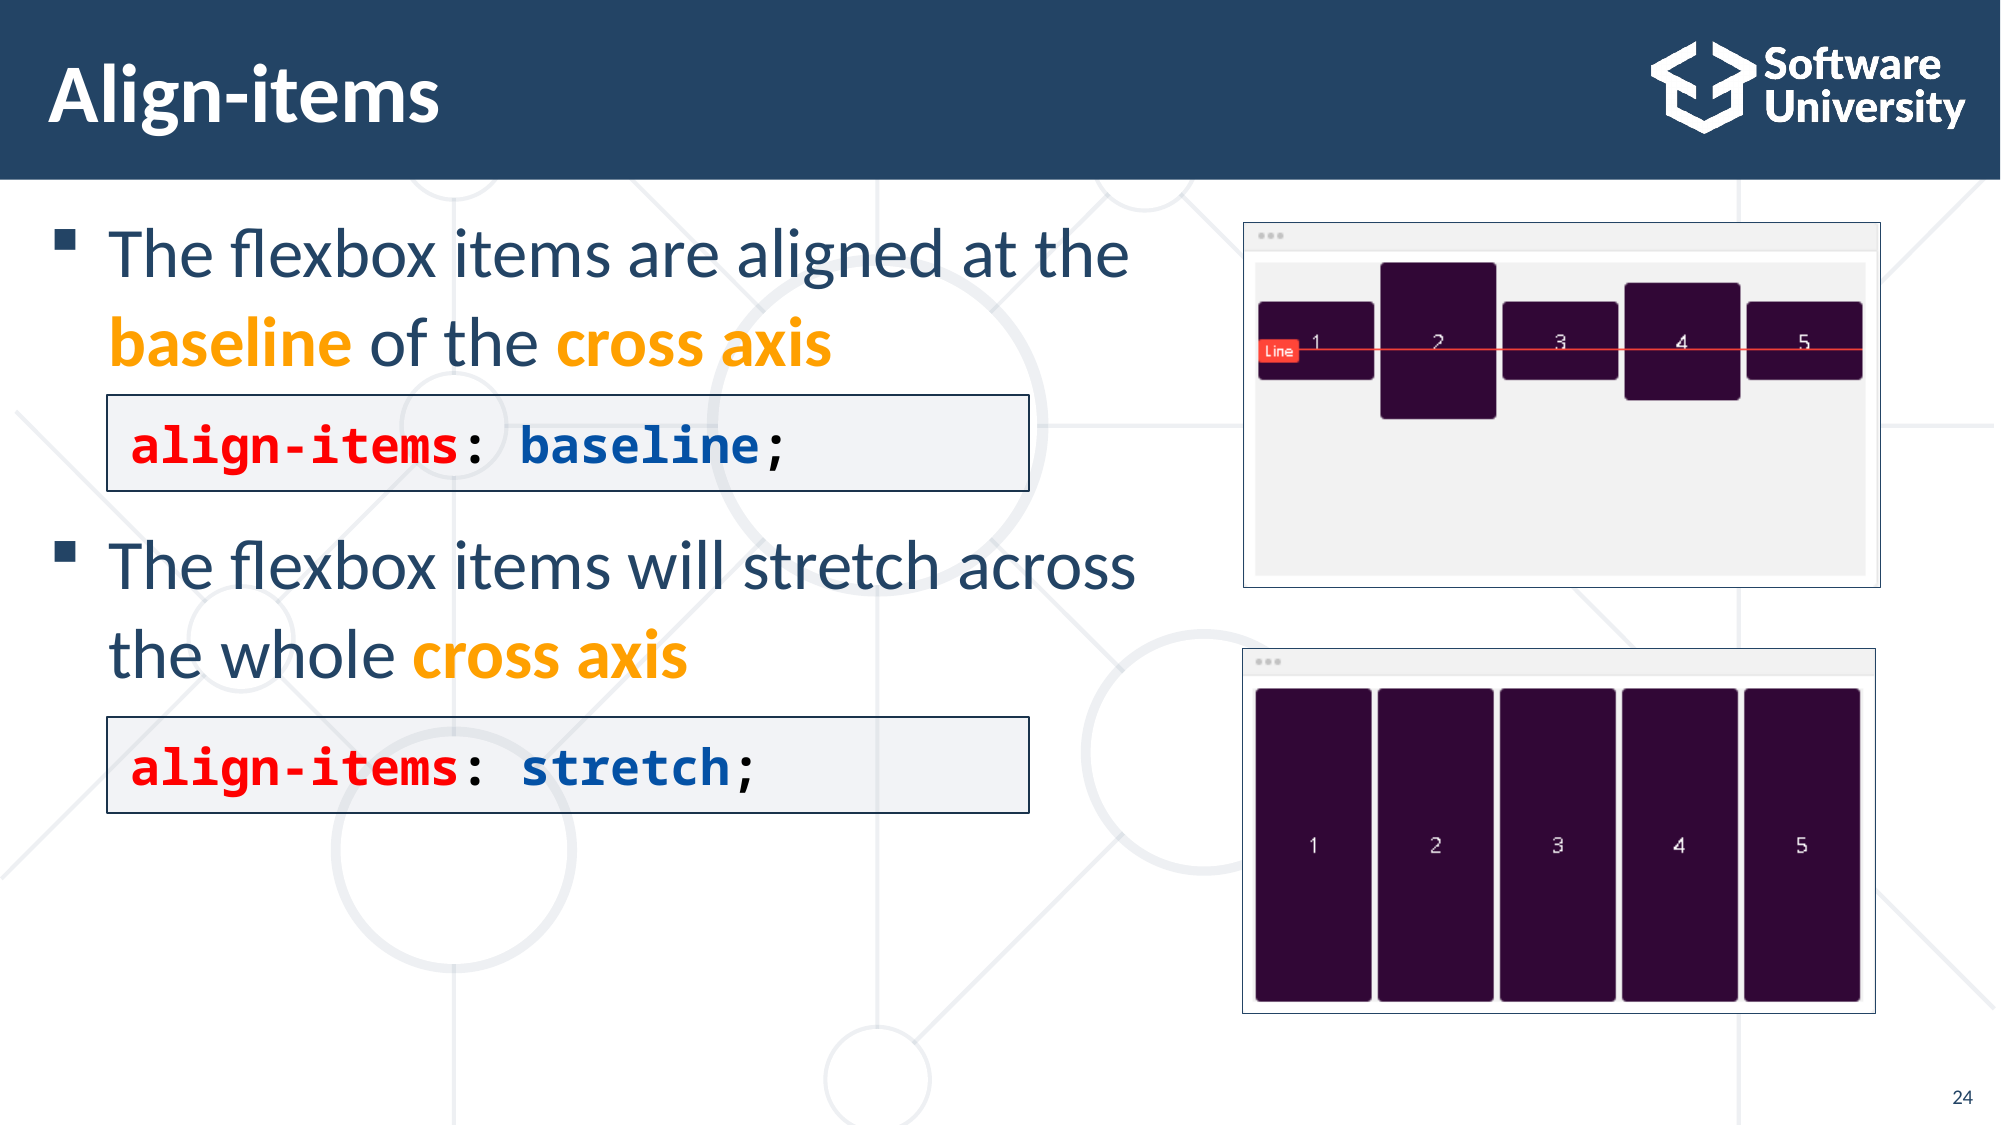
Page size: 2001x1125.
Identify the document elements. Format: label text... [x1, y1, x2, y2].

title Align-items [31, 16, 1625, 162]
picture [1243, 222, 1880, 588]
slide_number 24 [1927, 1067, 1989, 1117]
picture [1242, 648, 1876, 1014]
list The flexbox items are aligned at the baseline of the cross axis The flexbox items will stretch across the whole cross axis [31, 196, 1178, 1104]
text_box align-items: stretch; [106, 717, 1030, 813]
text_box align-items: baseline; [106, 395, 1030, 491]
picture [1651, 41, 1966, 134]
